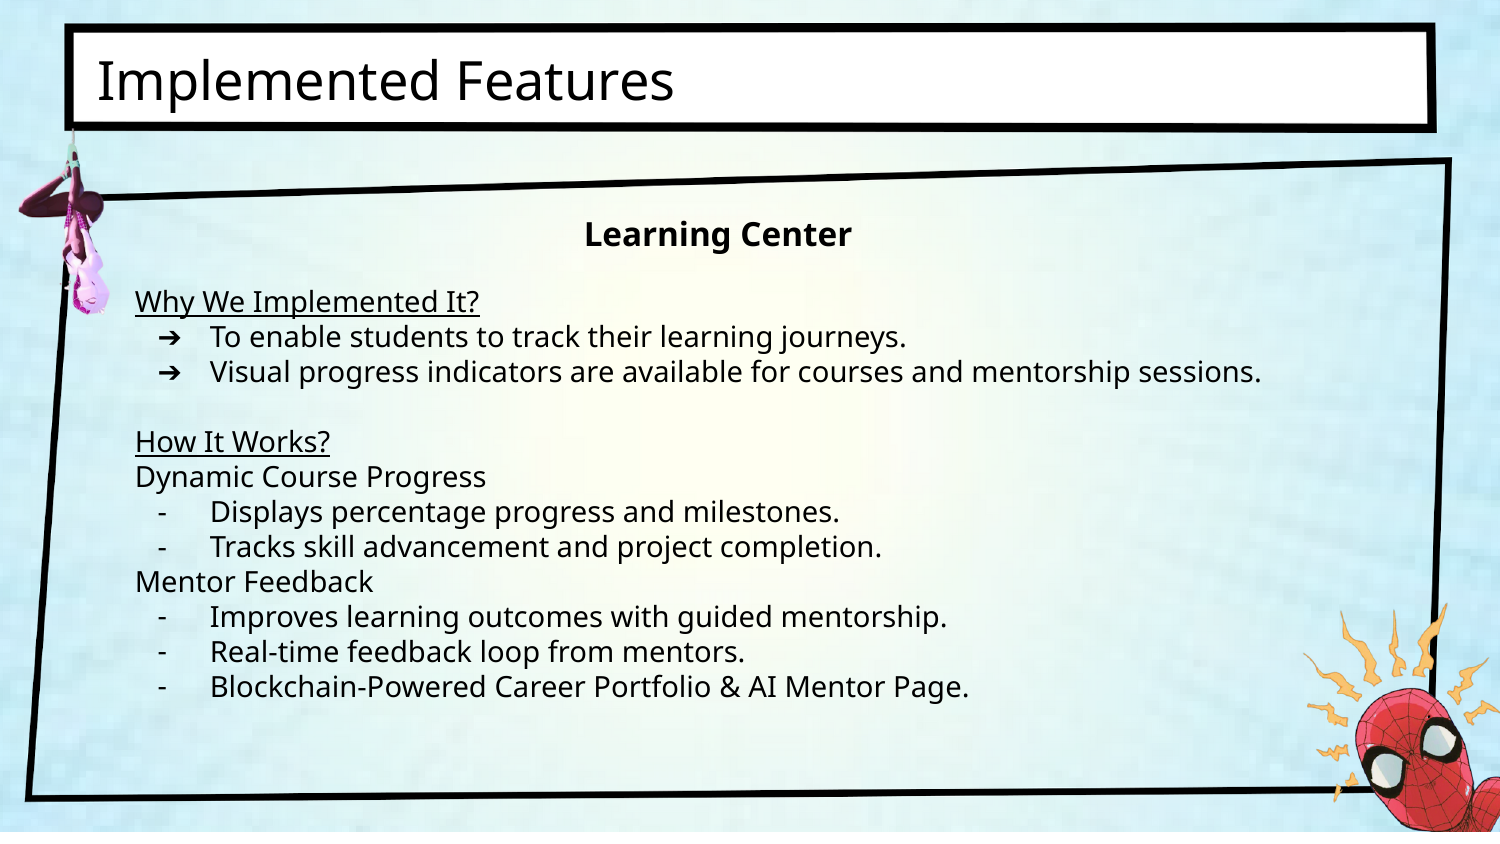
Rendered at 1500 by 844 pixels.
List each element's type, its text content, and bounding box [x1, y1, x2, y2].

text_box Learning Center Why We Implemented It? To enable students to track their learning journeys. Visual progress indicators are available for courses and mentorship sessions. How It Works? Dynamic Course Progress Displays percentage progress and milestones. Tracks skill advancement and project completion. Mentor Feedback Improves learning outcomes with guided mentorship. Real-time feedback loop from mentors. Blockchain-Powered Career Portfolio & AI Mentor Page. [119, 198, 1317, 736]
text_box Implemented Features [82, 38, 1408, 107]
text_box [0, 0, 1500, 832]
